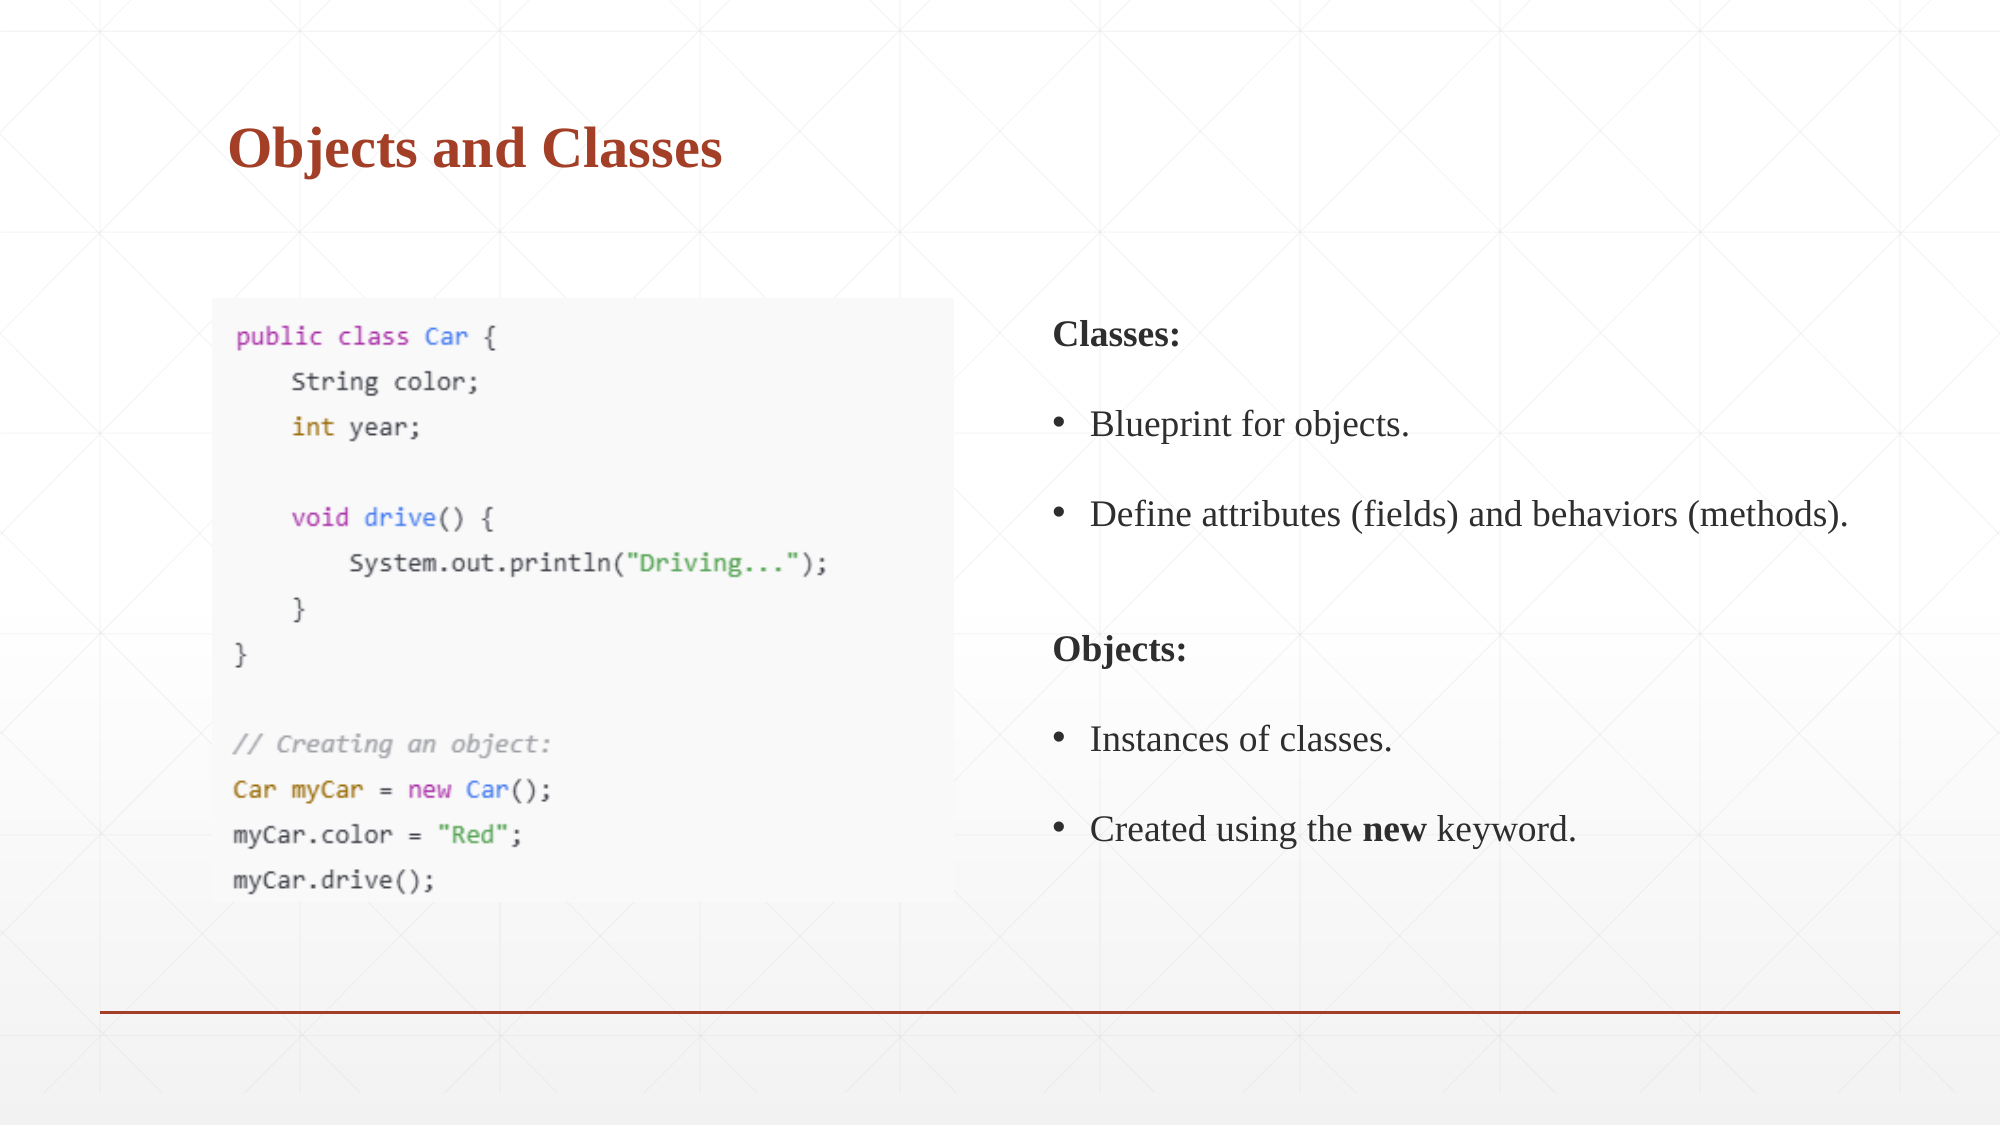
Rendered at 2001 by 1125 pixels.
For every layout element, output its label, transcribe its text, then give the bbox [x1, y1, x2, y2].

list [212, 298, 954, 902]
list Classes: Blueprint for objects. Define attributes (fields) and behaviors (methods). Objects: Instances of classes. Created using the new keyword. [1037, 297, 1928, 951]
title Objects and Classes [212, 82, 1788, 188]
